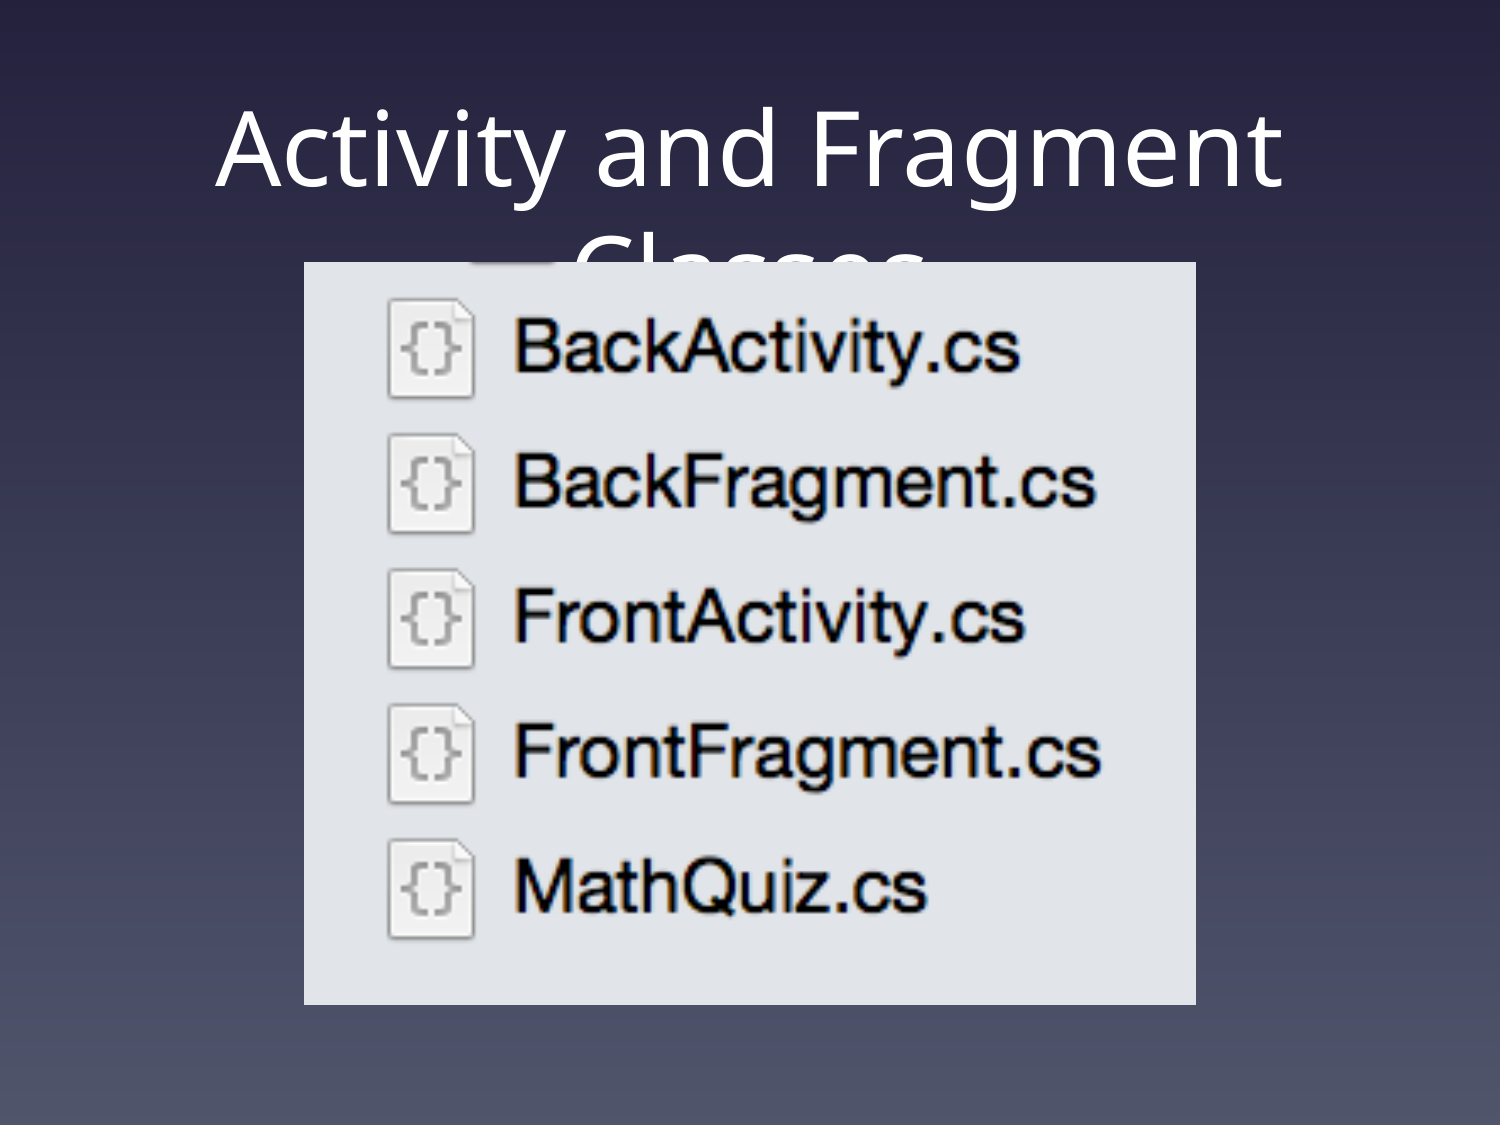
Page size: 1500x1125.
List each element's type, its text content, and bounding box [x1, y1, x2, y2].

title Activity and Fragment Classes [75, 75, 1425, 261]
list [74, 262, 1426, 1006]
